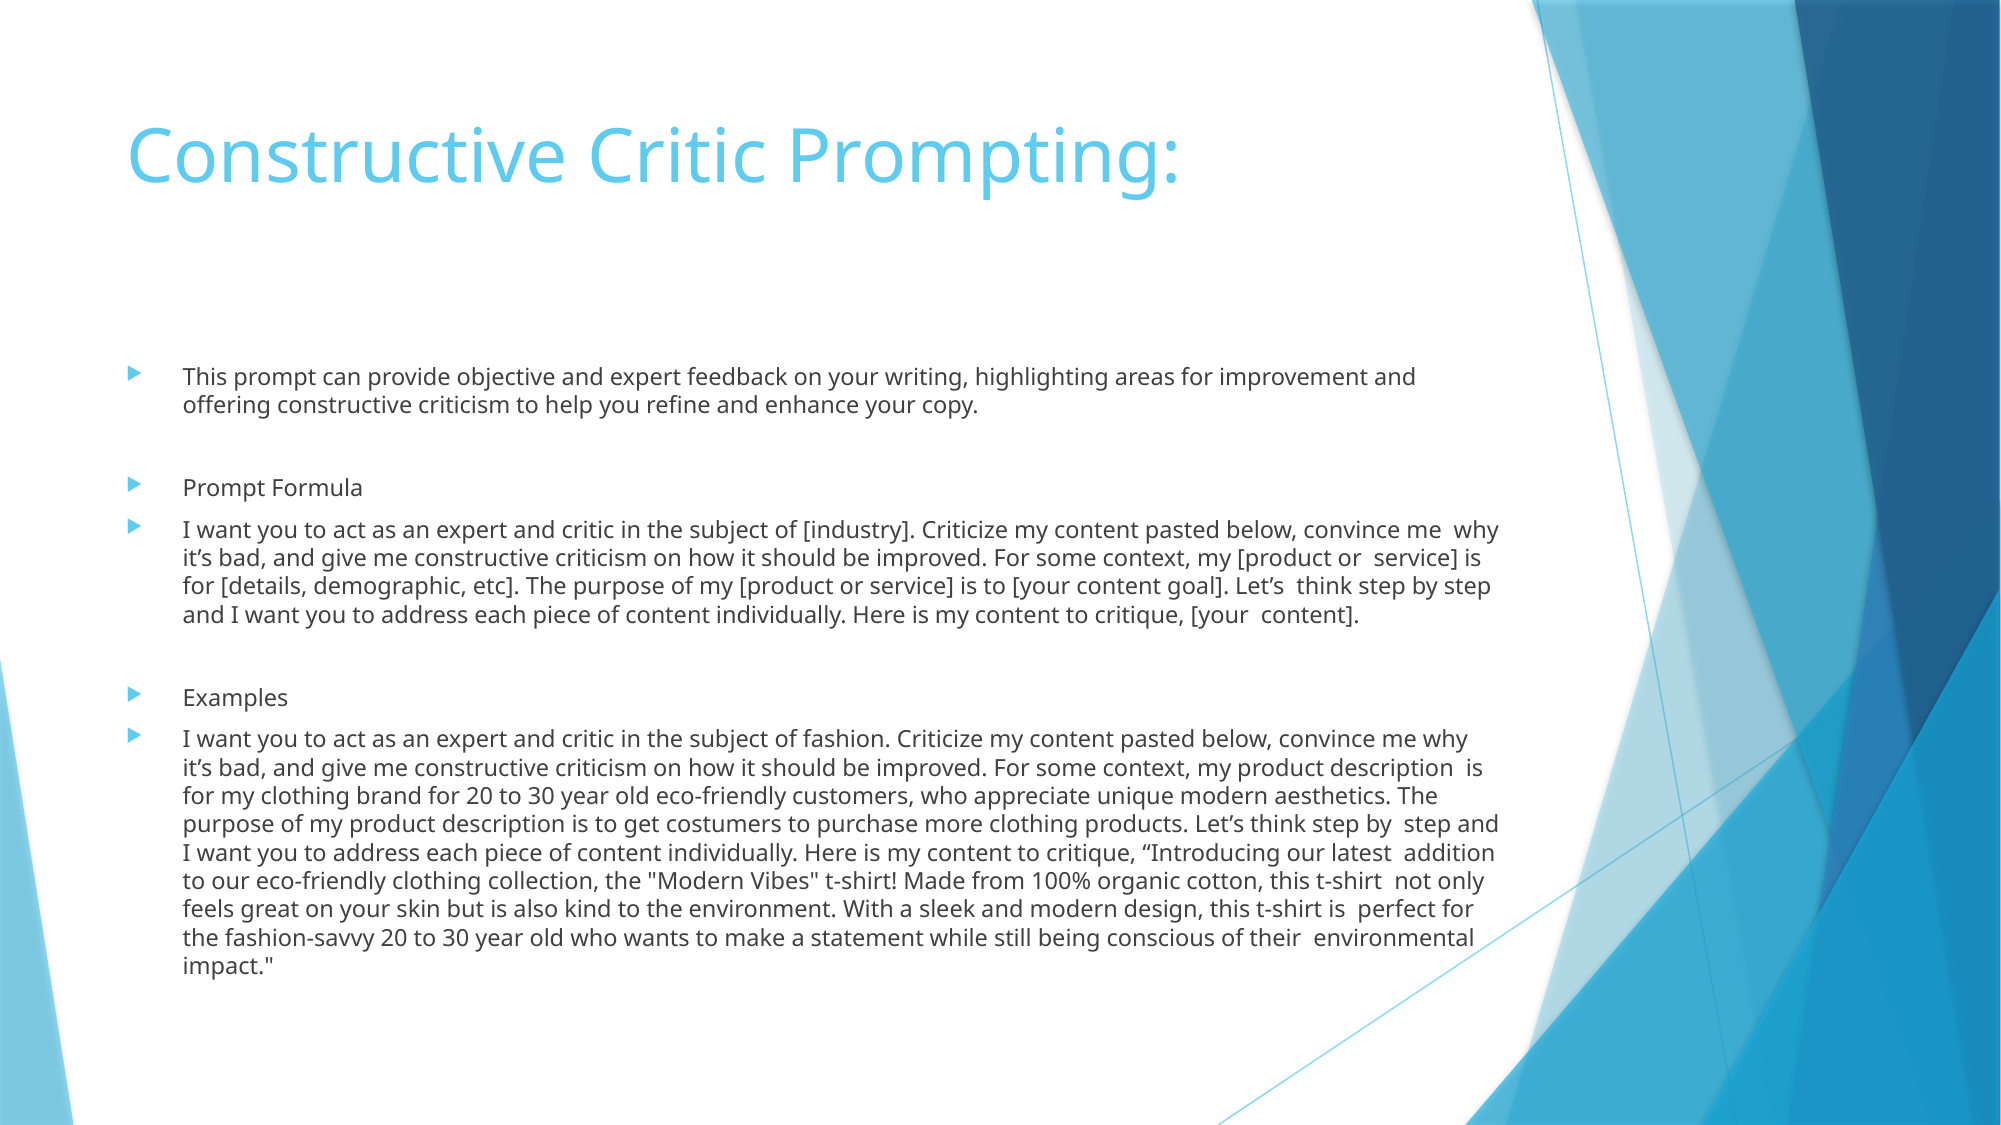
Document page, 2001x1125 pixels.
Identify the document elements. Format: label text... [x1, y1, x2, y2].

title Constructive Critic Prompting: [111, 99, 1522, 317]
list This prompt can provide objective and expert feedback on your writing, highlighting areas for improvement and offering constructive criticism to help you refine and enhance your copy. Prompt Formula I want you to act as an expert and critic in the subject of [industry]. Criticize my content pasted below, convince me why it’s bad, and give me constructive criticism on how it should be improved. For some context, my [product or service] is for [details, demographic, etc]. The purpose of my [product or service] is to [your content goal]. Let’s think step by step and I want you to address each piece of content individually. Here is my content to critique, [your content]. Examples I want you to act as an expert and critic in the subject of fashion. Criticize my content pasted below, convince me why it’s bad, and give me constructive criticism on how it should be improved. For some context, my product description is for my clothing brand for 20 to 30 year old eco-friendly customers, who appreciate unique modern aesthetics. The purpose of my product description is to get costumers to purchase more clothing products. Let’s think step by step and I want you to address each piece of content individually. Here is my content to critique, “Introducing our latest addition to our eco-friendly clothing collection, the "Modern Vibes" t-shirt! Made from 100% organic cotton, this t-shirt not only feels great on your skin but is also kind to the environment. With a sleek and modern design, this t-shirt is perfect for the fashion-savvy 20 to 30 year old who wants to make a statement while still being conscious of their environmental impact." [111, 354, 1522, 992]
